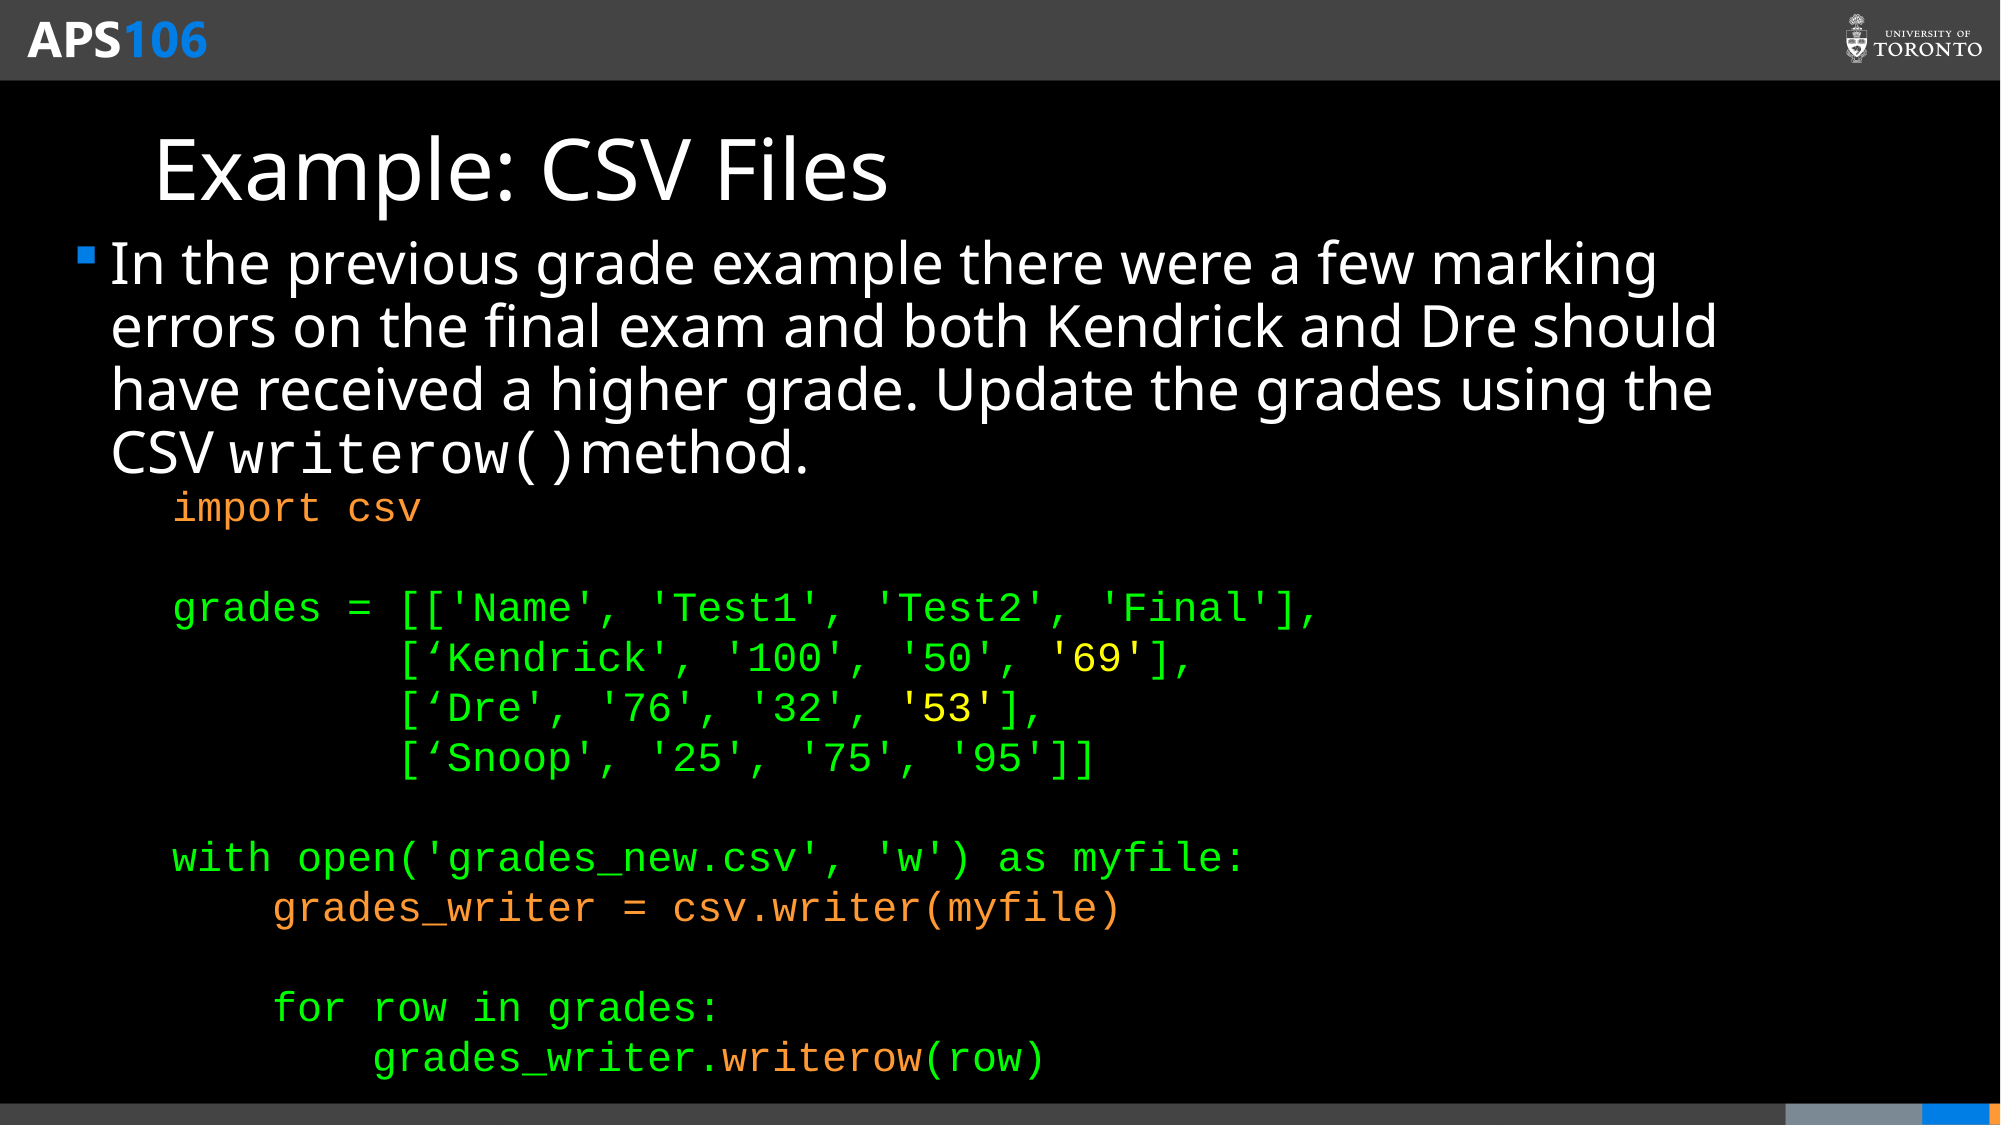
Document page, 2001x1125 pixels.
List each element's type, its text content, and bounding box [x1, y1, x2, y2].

text_box import csv grades = [['Name', 'Test1', 'Test2', 'Final'], [‘Kendrick', '100', '50', '69'], [‘Dre', '76', '32', '53'], [‘Snoop', '25', '75', '95']] with open('grades_new.csv', 'w') as myfile: grades_writer = csv.writer(myfile) for row in grades: grades_writer.writerow(row) [157, 472, 1395, 1088]
list In the previous grade example there were a few marking errors on the final exam and both Kendrick and Dre should have received a higher grade. Update the grades using the CSV writerow()method. [57, 227, 1783, 1021]
title Example: CSV Files [137, 119, 1863, 227]
picture [0, 0, 2001, 1125]
